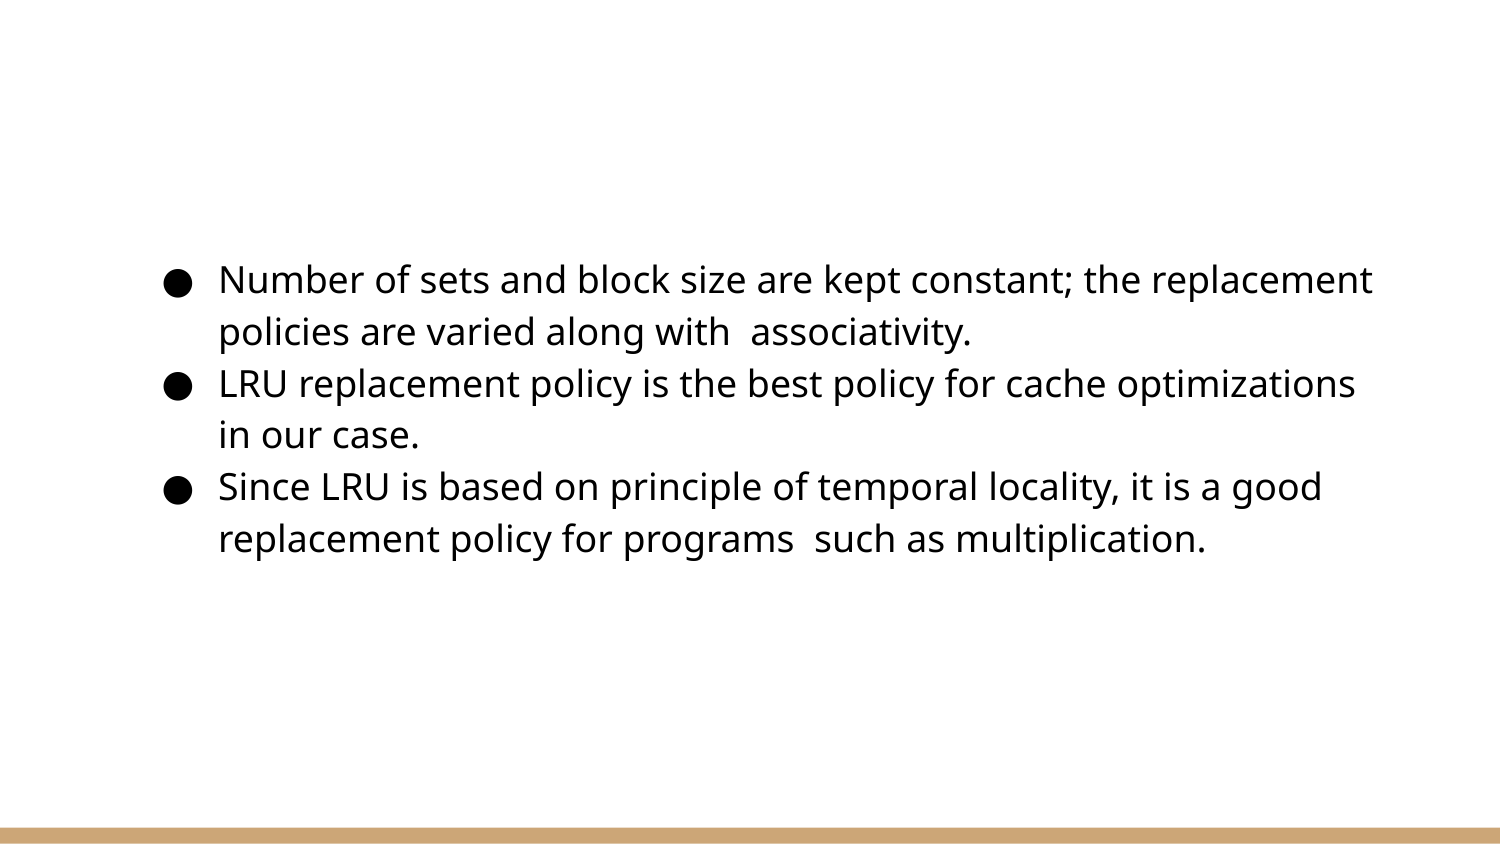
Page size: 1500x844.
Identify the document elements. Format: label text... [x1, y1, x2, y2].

list Number of sets and block size are kept constant; the replacement policies are varied along with associativity. LRU replacement policy is the best policy for cache optimizations in our case. Since LRU is based on principle of temporal locality, it is a good replacement policy for programs such as multiplication. [128, 234, 1407, 672]
